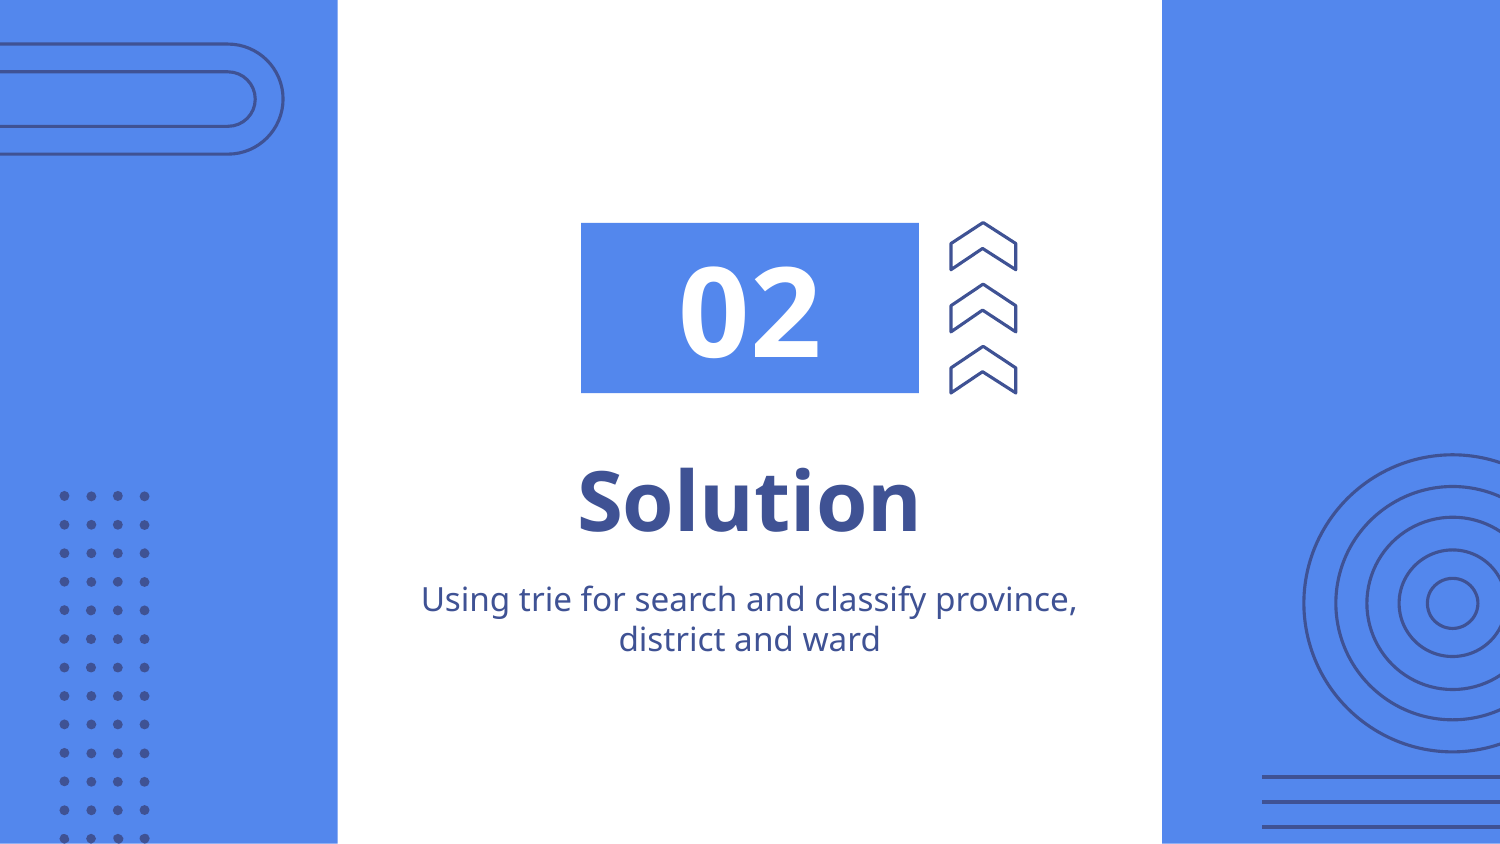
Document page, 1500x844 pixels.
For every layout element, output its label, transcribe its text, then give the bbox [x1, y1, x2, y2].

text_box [1296, 454, 1500, 753]
title Solution [439, 425, 1061, 563]
subtitle Using trie for search and classify province, district and ward [388, 563, 1112, 677]
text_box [898, 275, 1069, 341]
title 02 [581, 222, 919, 394]
